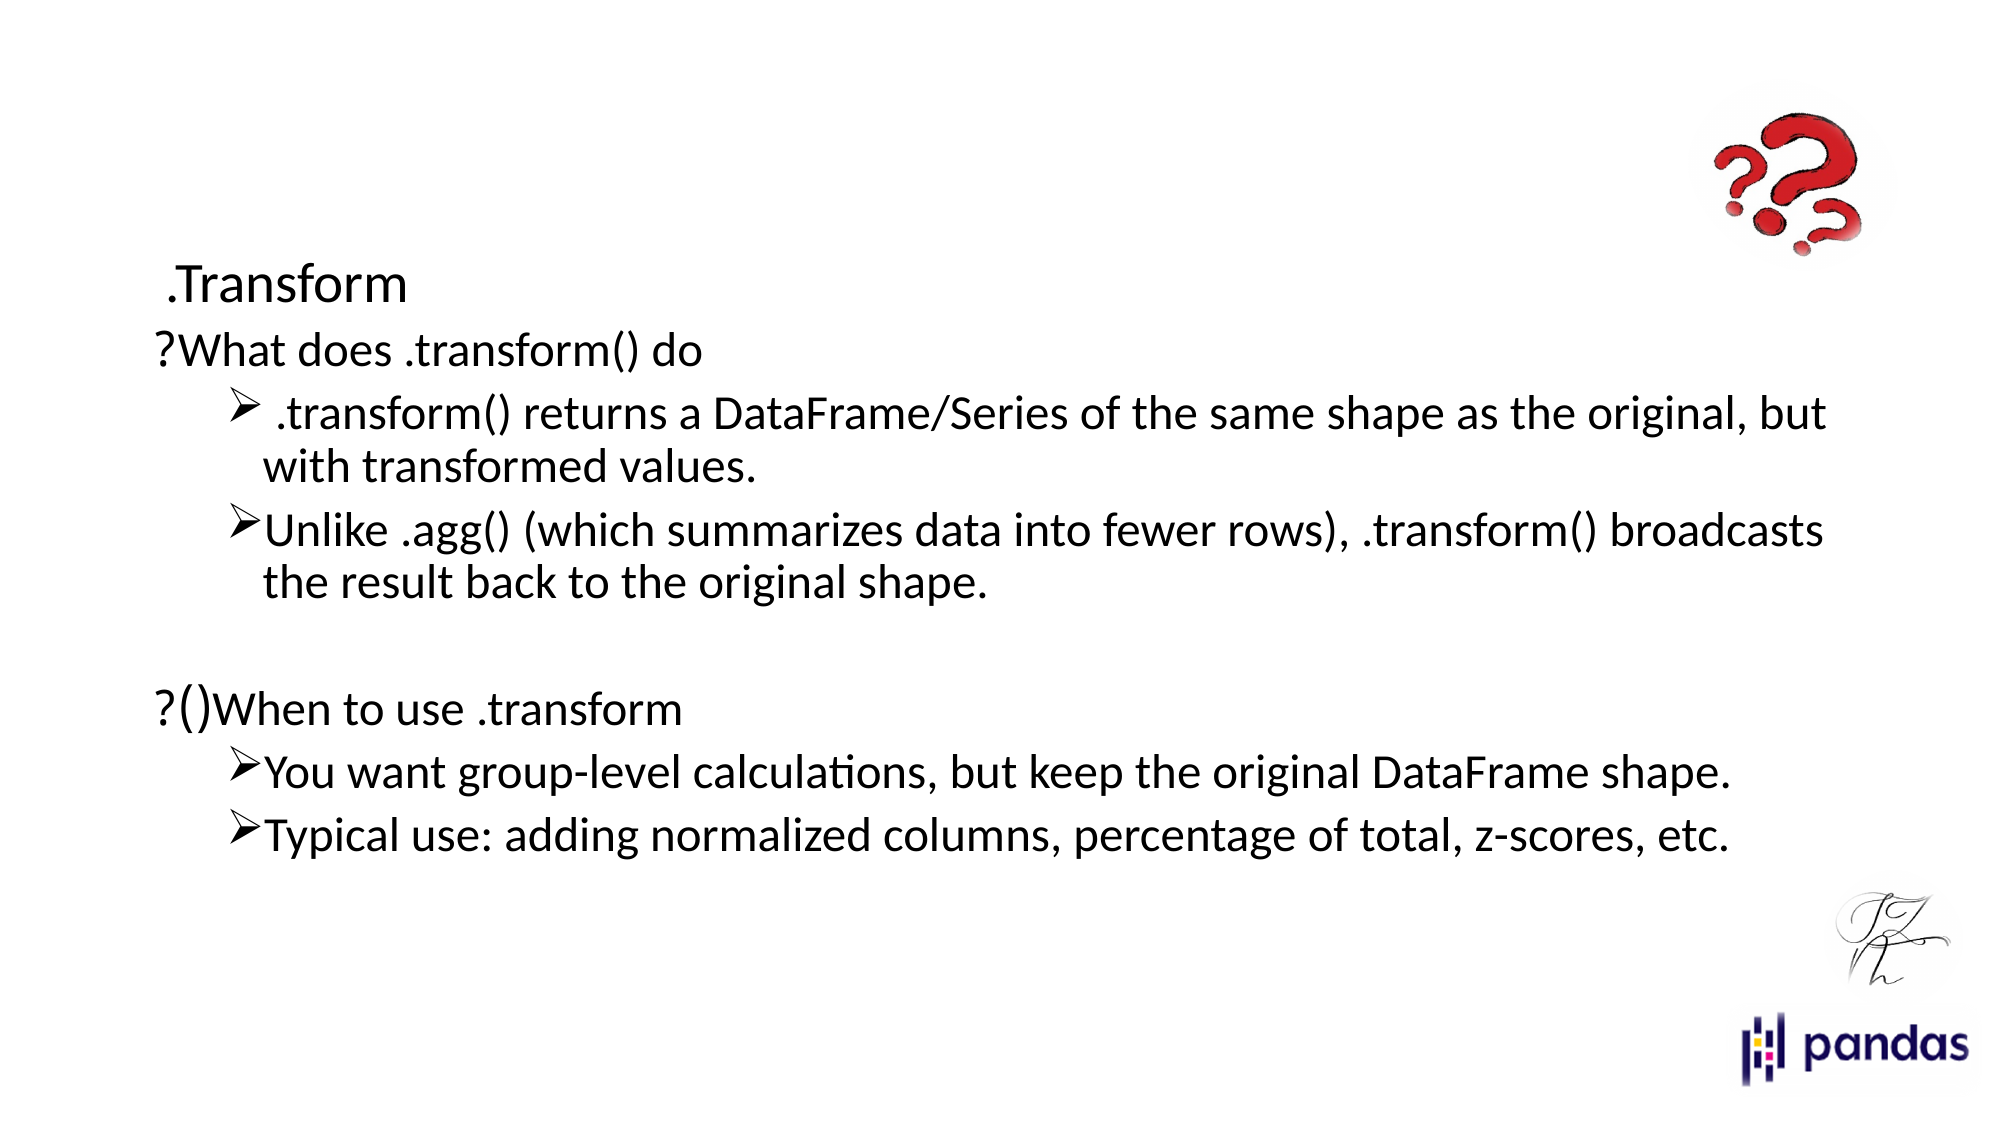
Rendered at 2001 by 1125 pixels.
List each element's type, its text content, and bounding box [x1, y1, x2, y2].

list .Transform What does .transform() do? .transform() returns a DataFrame/Series of the same shape as the original, but with transformed values. Unlike .agg() (which summarizes data into fewer rows), .transform() broadcasts the result back to the original shape. When to use .transform()? You want group-level calculations, but keep the original DataFrame shape. Typical use: adding normalized columns, percentage of total, z-scores, etc. [137, 156, 1863, 871]
picture [1721, 998, 1986, 1103]
picture [1853, 899, 1934, 980]
picture [1681, 78, 1905, 271]
